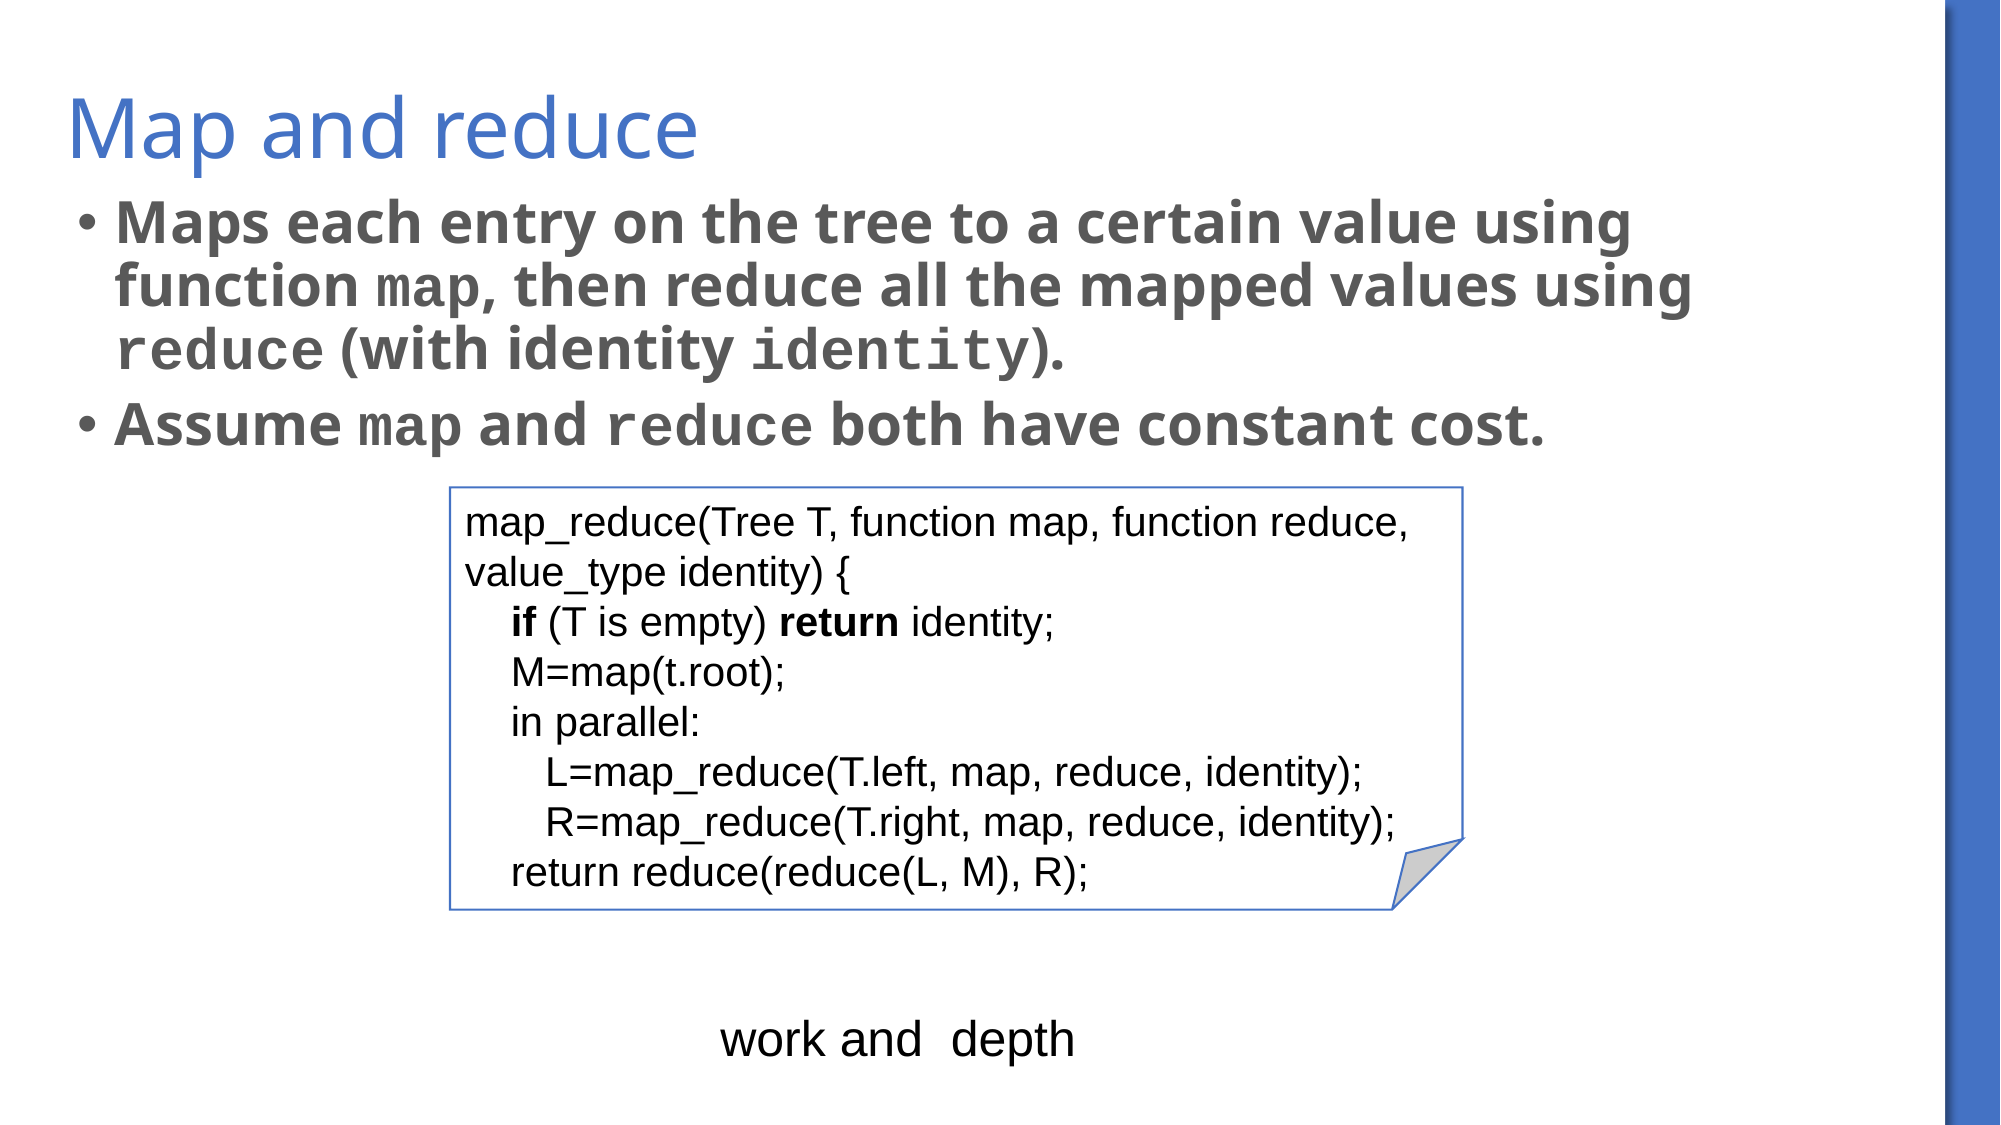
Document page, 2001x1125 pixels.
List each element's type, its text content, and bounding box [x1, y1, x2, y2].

list Maps each entry on the tree to a certain value using function map, then reduce all the mapped values using reduce (with identity identity). Assume map and reduce both have constant cost. [62, 186, 1900, 986]
title Map and reduce [50, 75, 1900, 188]
text_box map_reduce(Tree T, function map, function reduce, value_type identity) { if (T is empty) return identity; M=map(t.root); in parallel: L=map_reduce(T.left, map, reduce, identity); R=map_reduce(T.right, map, reduce, identity); return reduce(reduce(L, M), R); [448, 486, 1466, 911]
